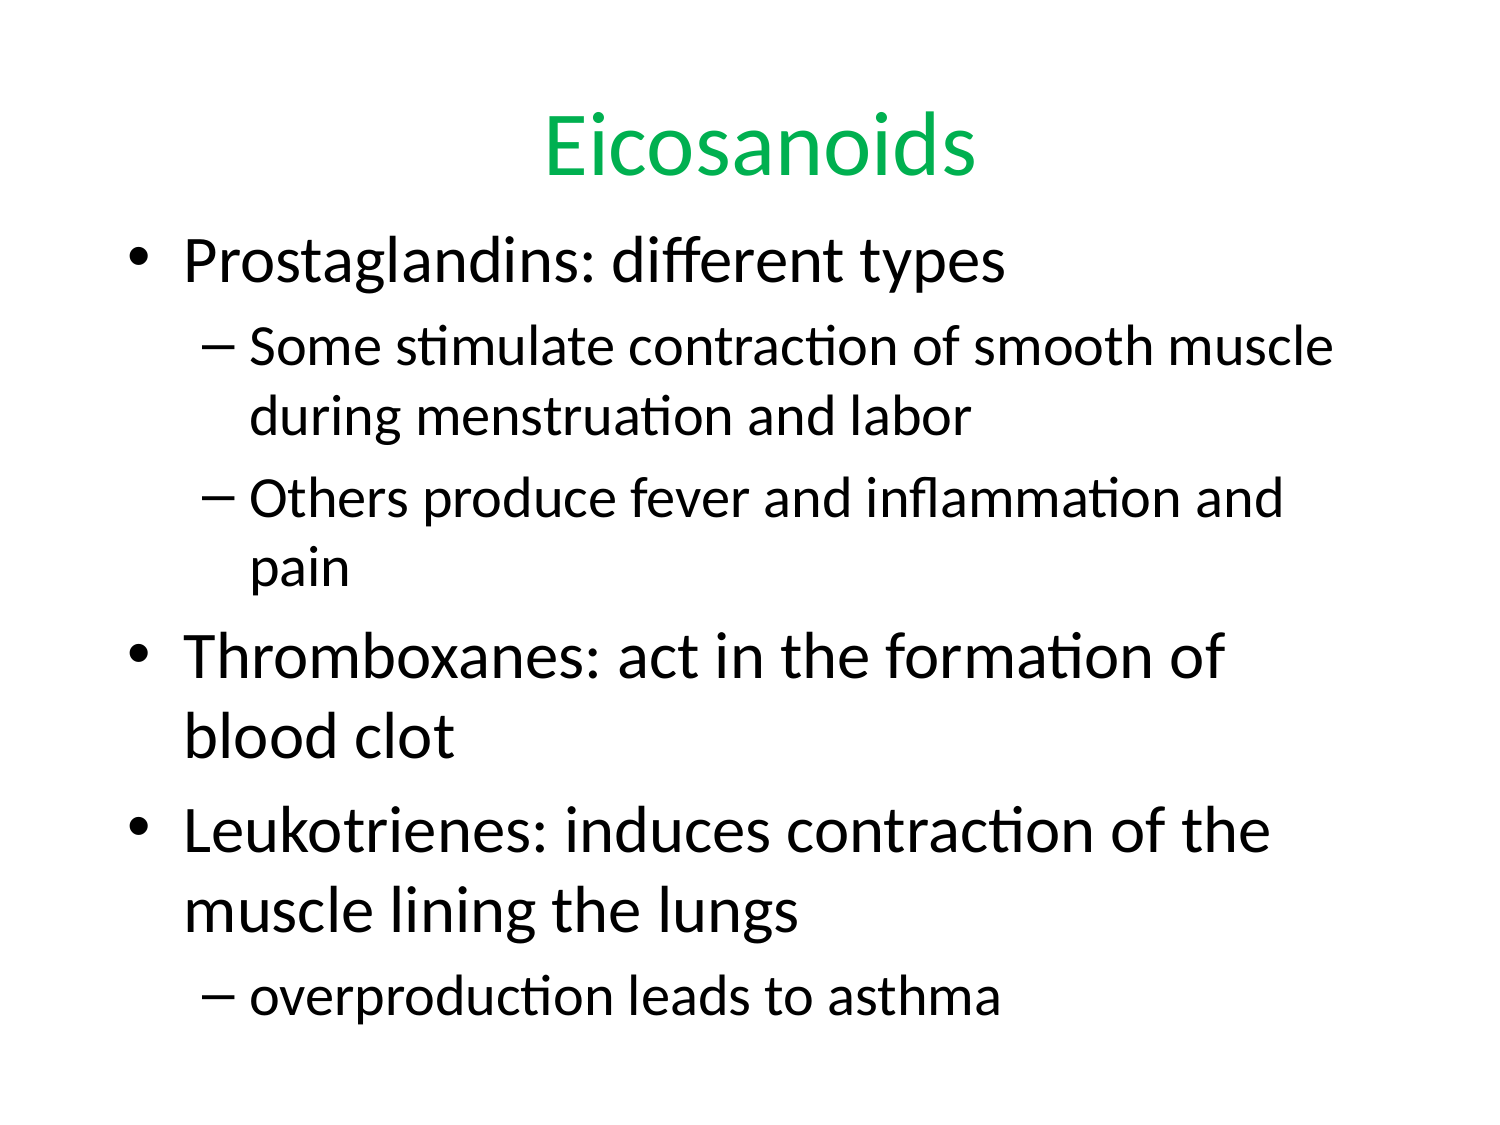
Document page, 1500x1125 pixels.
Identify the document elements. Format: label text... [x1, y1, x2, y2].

title Eicosanoids [75, 45, 1425, 233]
list Prostaglandins: different types Some stimulate contraction of smooth muscle during menstruation and labor Others produce fever and inflammation and pain Thromboxanes: act in the formation of blood clot Leukotrienes: induces contraction of the muscle lining the lungs overproduction leads to asthma [112, 208, 1388, 1059]
